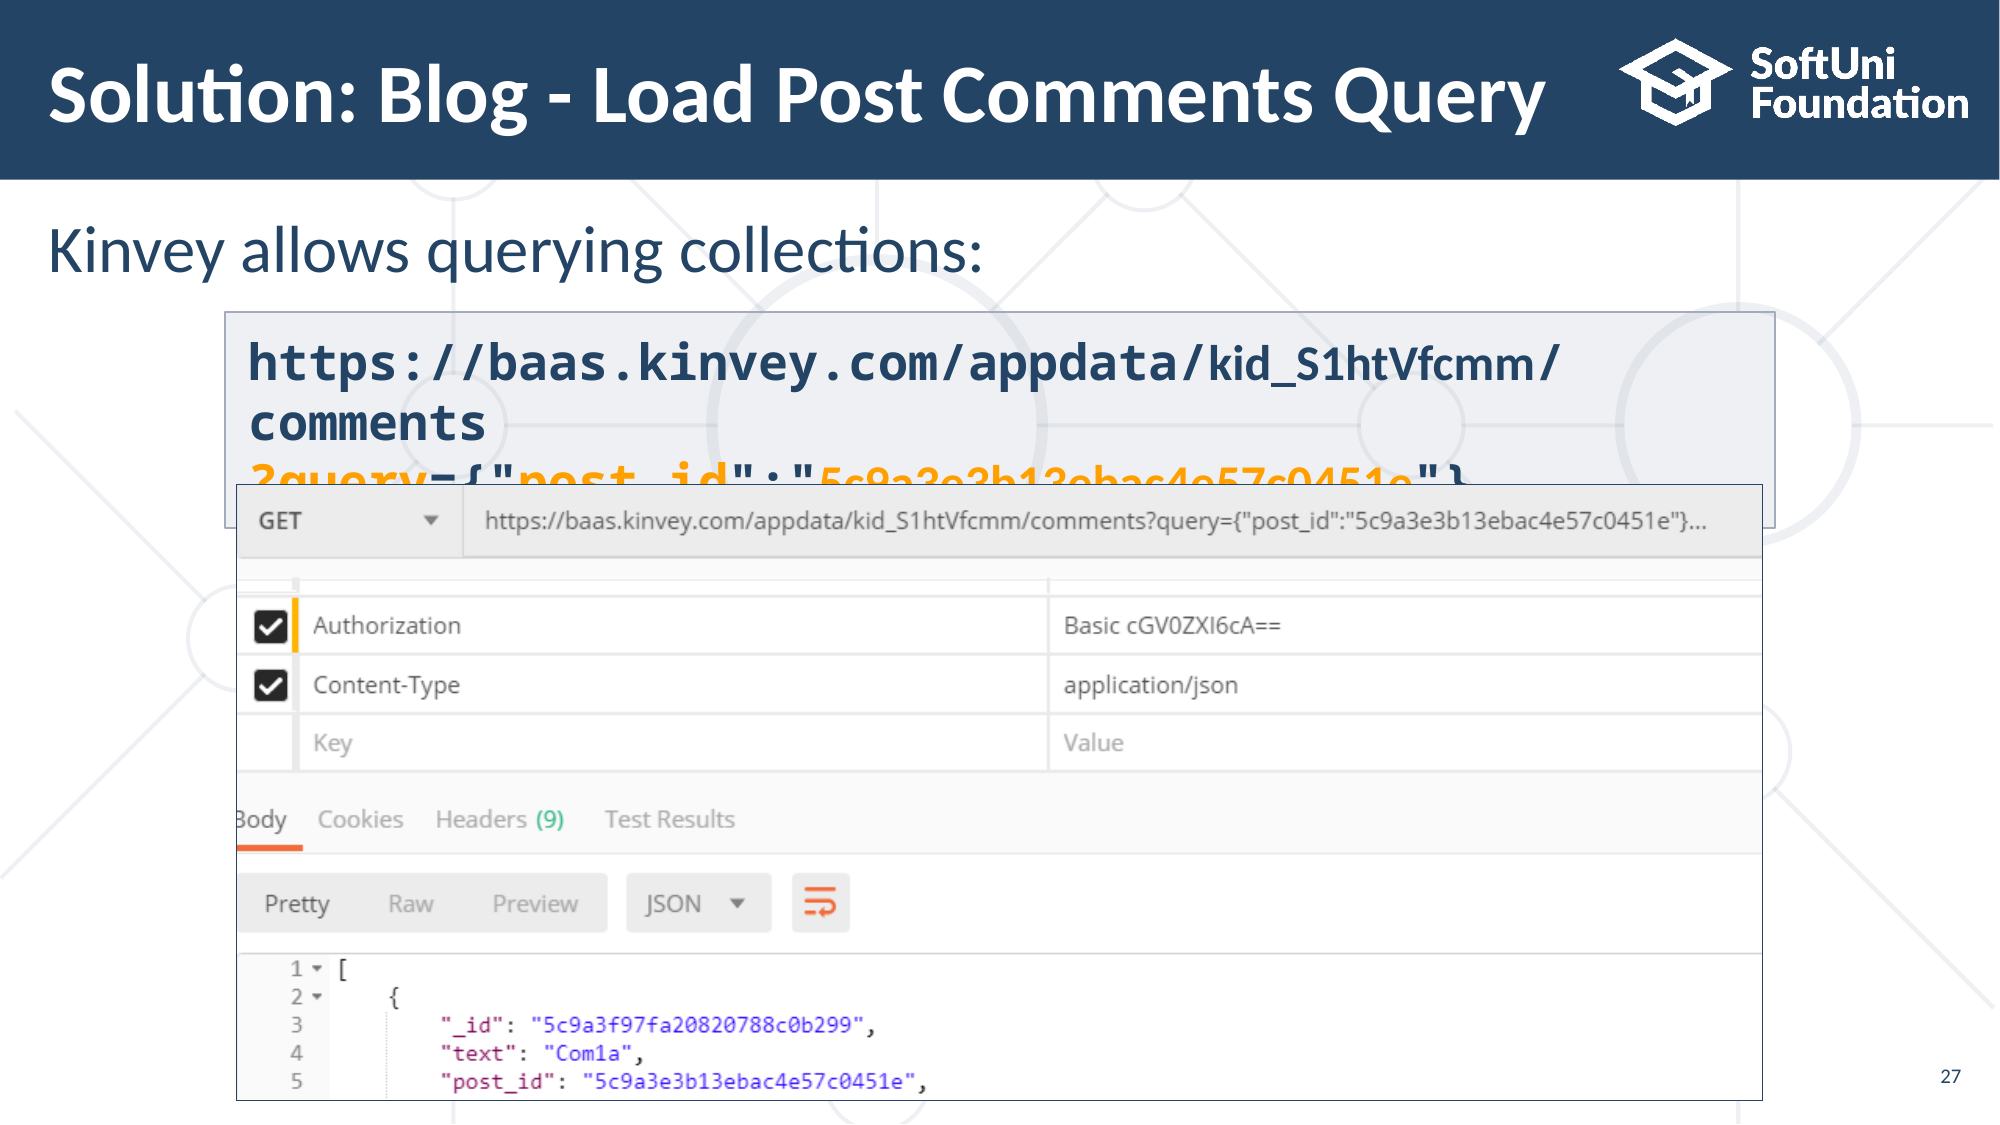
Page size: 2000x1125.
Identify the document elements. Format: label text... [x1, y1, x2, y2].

list Kinvey allows querying collections: [31, 196, 1970, 1050]
text_box https://baas.kinvey.com/appdata/kid_S1htVfcmm/comments ?query={"post_id":"5c9a3e3b13ebac4e57c0451e"} [224, 312, 1776, 528]
slide_number 27 [1896, 1049, 1968, 1101]
title Solution: Blog - Load Post Comments Query [31, 16, 1591, 162]
picture [236, 484, 1764, 1101]
picture [1618, 38, 1968, 126]
